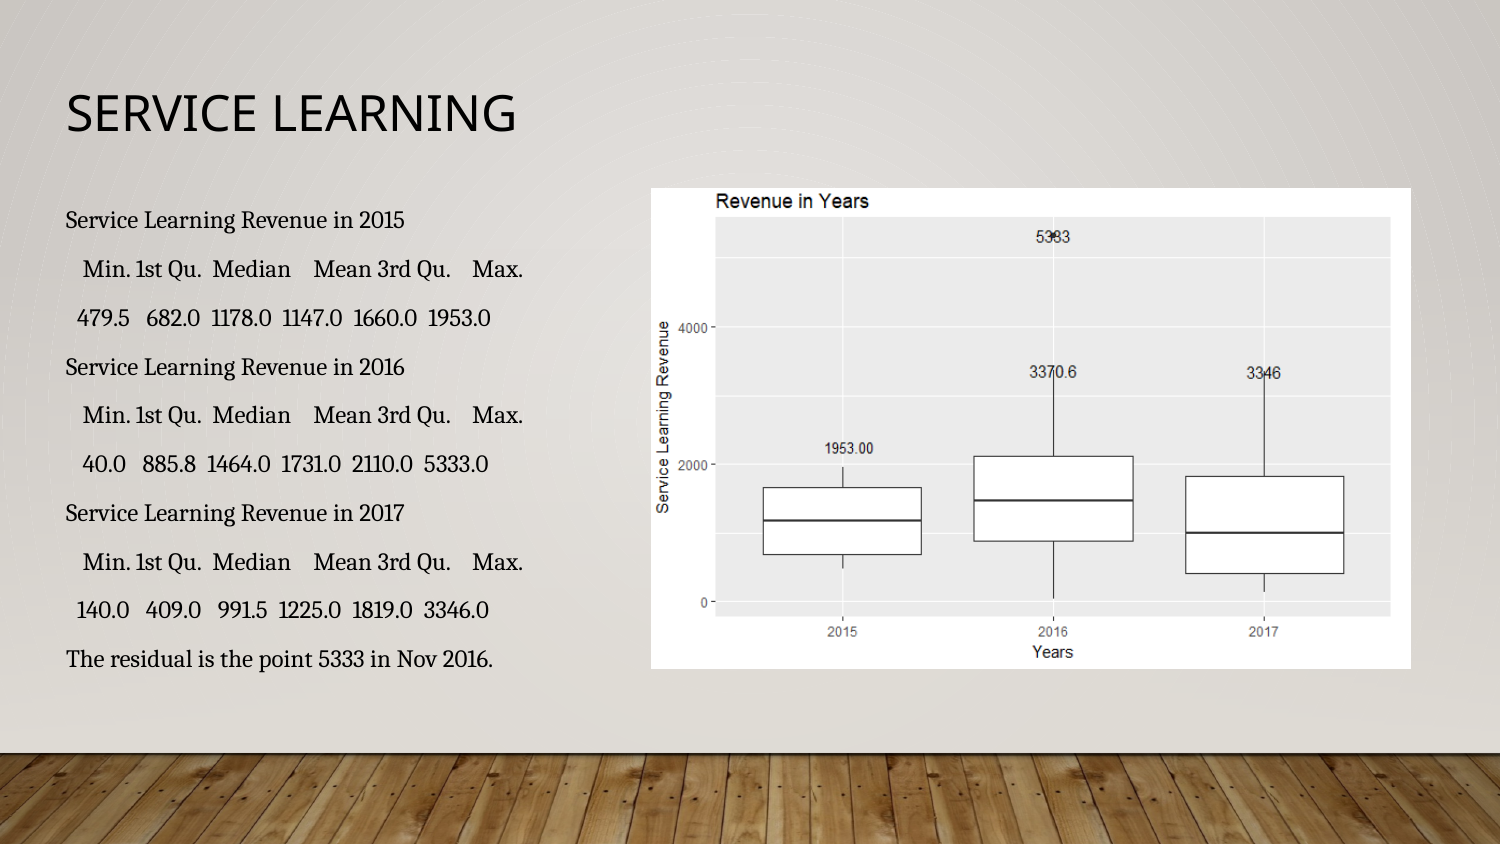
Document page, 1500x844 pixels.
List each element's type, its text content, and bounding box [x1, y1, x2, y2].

list Service Learning Revenue in 2015 Min. 1st Qu. Median Mean 3rd Qu. Max. 479.5 682.0 1178.0 1147.0 1660.0 1953.0 Service Learning Revenue in 2016 Min. 1st Qu. Median Mean 3rd Qu. Max. 40.0 885.8 1464.0 1731.0 2110.0 5333.0 Service Learning Revenue in 2017 Min. 1st Qu. Median Mean 3rd Qu. Max. 140.0 409.0 991.5 1225.0 1819.0 3346.0 The residual is the point 5333 in Nov 2016. [51, 189, 1449, 750]
title Service Learning [51, 72, 1449, 167]
picture [651, 188, 1411, 669]
picture [0, 753, 1500, 844]
